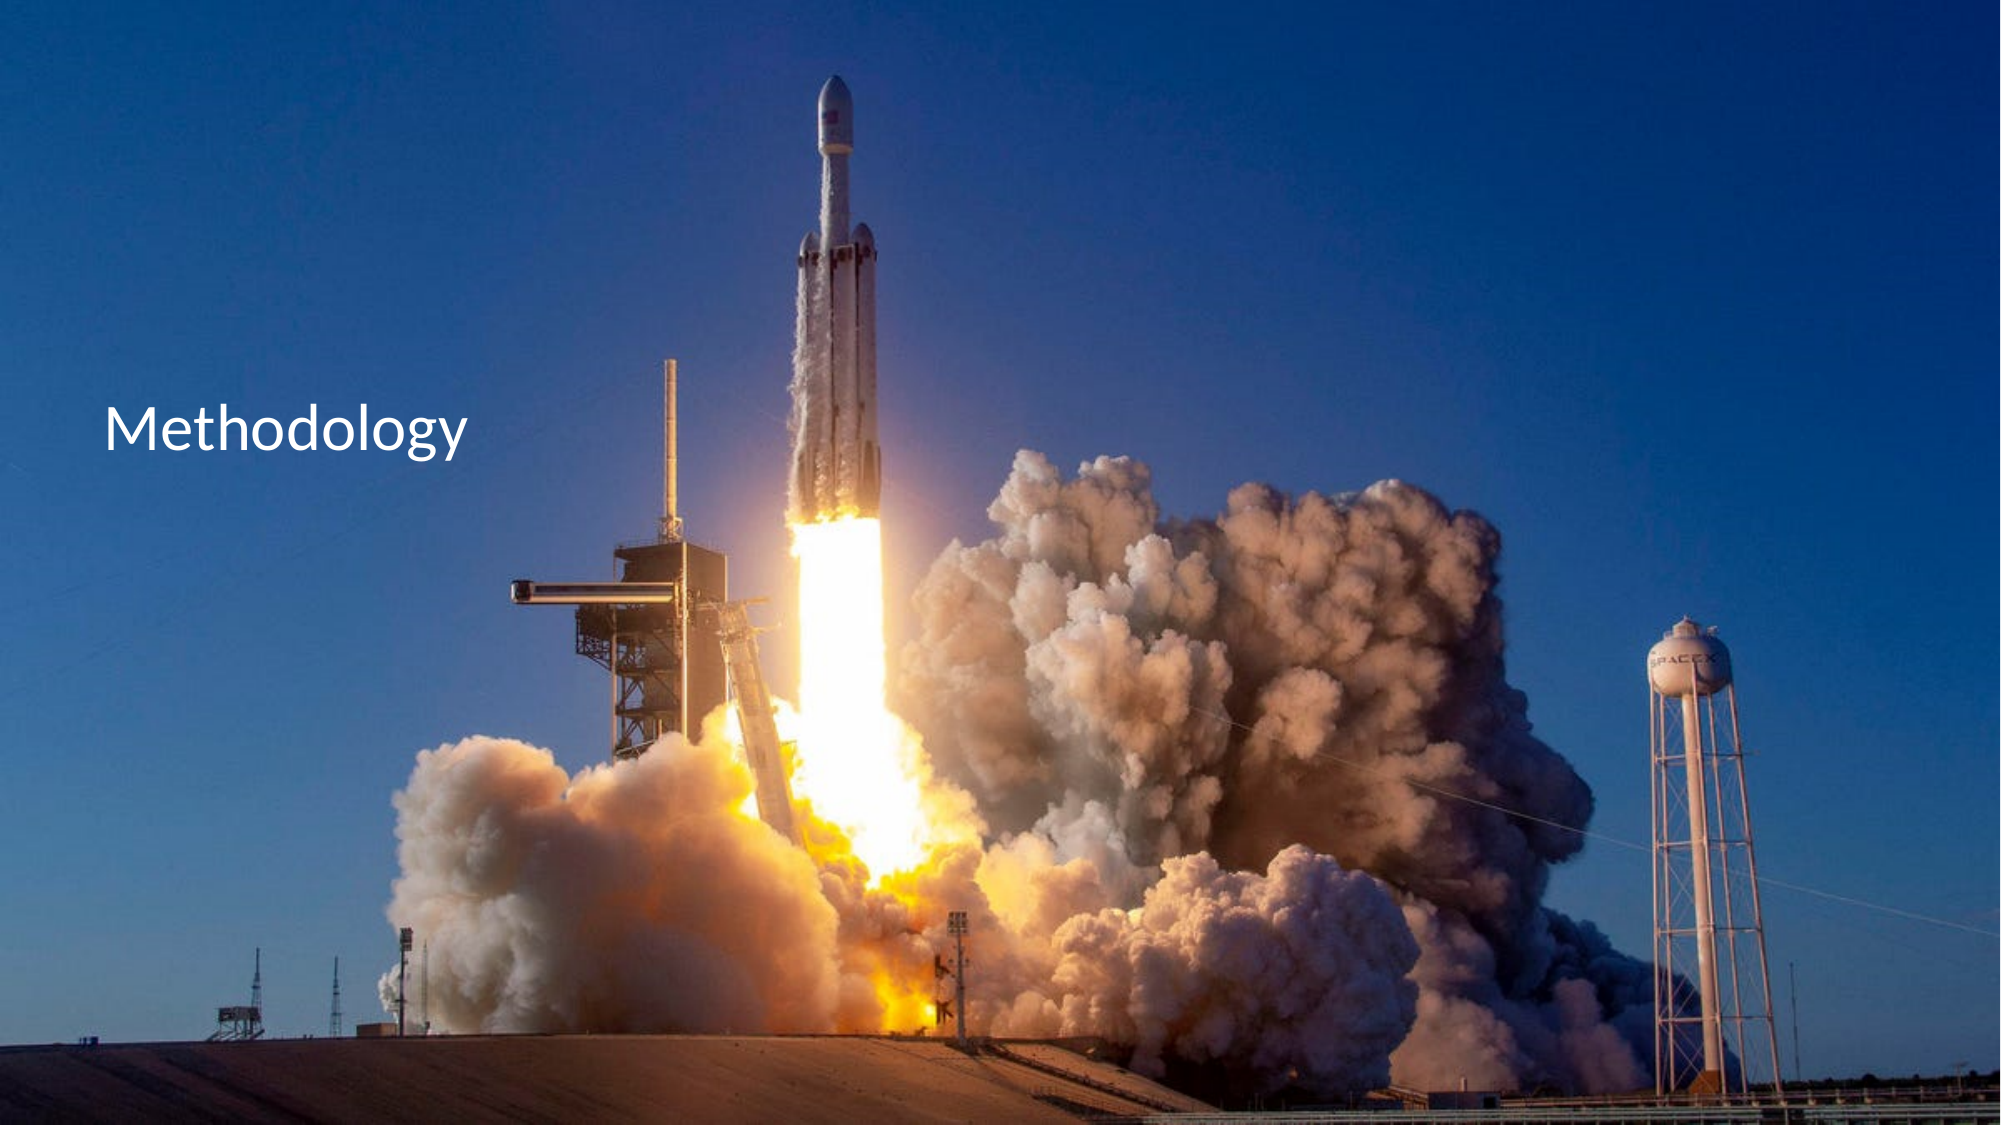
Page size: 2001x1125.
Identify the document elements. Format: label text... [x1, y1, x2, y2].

text_box Methodology [89, 376, 726, 472]
picture [0, 0, 2001, 1125]
